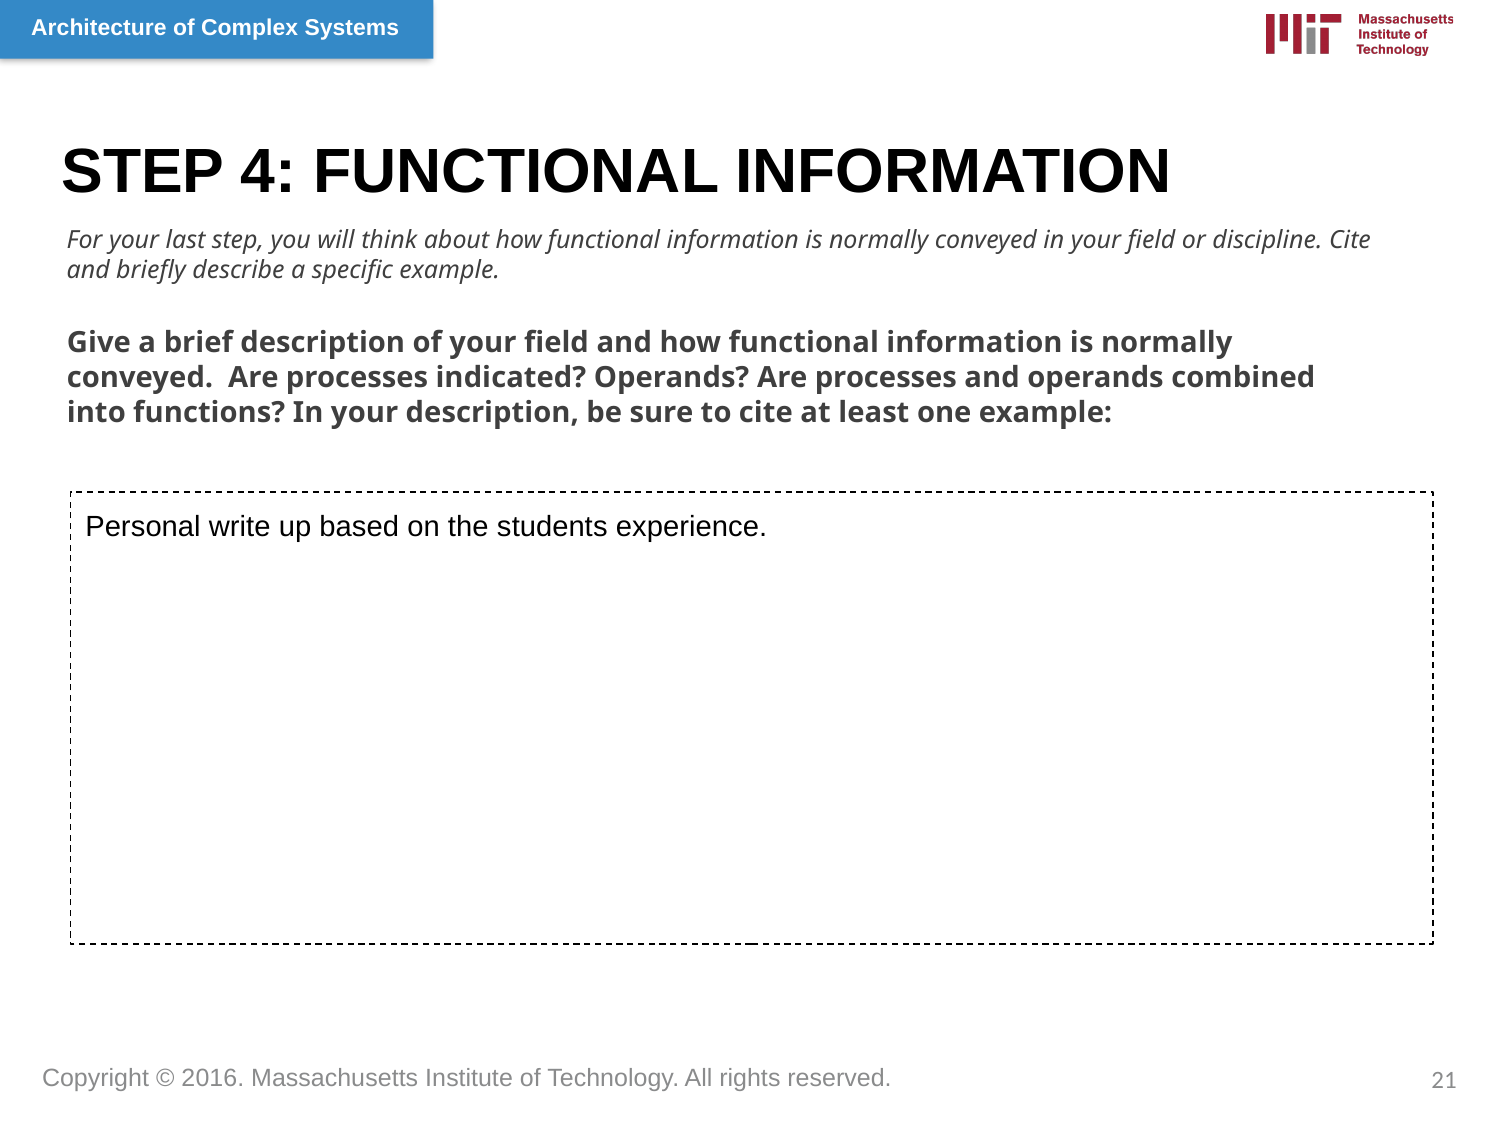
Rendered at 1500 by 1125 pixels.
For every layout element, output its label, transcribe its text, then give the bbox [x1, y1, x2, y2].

text_box For your last step, you will think about how functional information is normally conveyed in your field or discipline. Cite and briefly describe a specific example. [51, 215, 1433, 317]
picture [1266, 14, 1454, 56]
text_box Give a brief description of your field and how functional information is normally conveyed. Are processes indicated? Operands? Are processes and operands combined into functions? In your description, be sure to cite at least one example: [51, 317, 1386, 482]
text_box STEP 4: FUNCTIONAL INFORMATION [46, 122, 1323, 209]
slide_number 21 [1121, 1055, 1472, 1116]
list Personal write up based on the students experience. [70, 492, 1433, 945]
